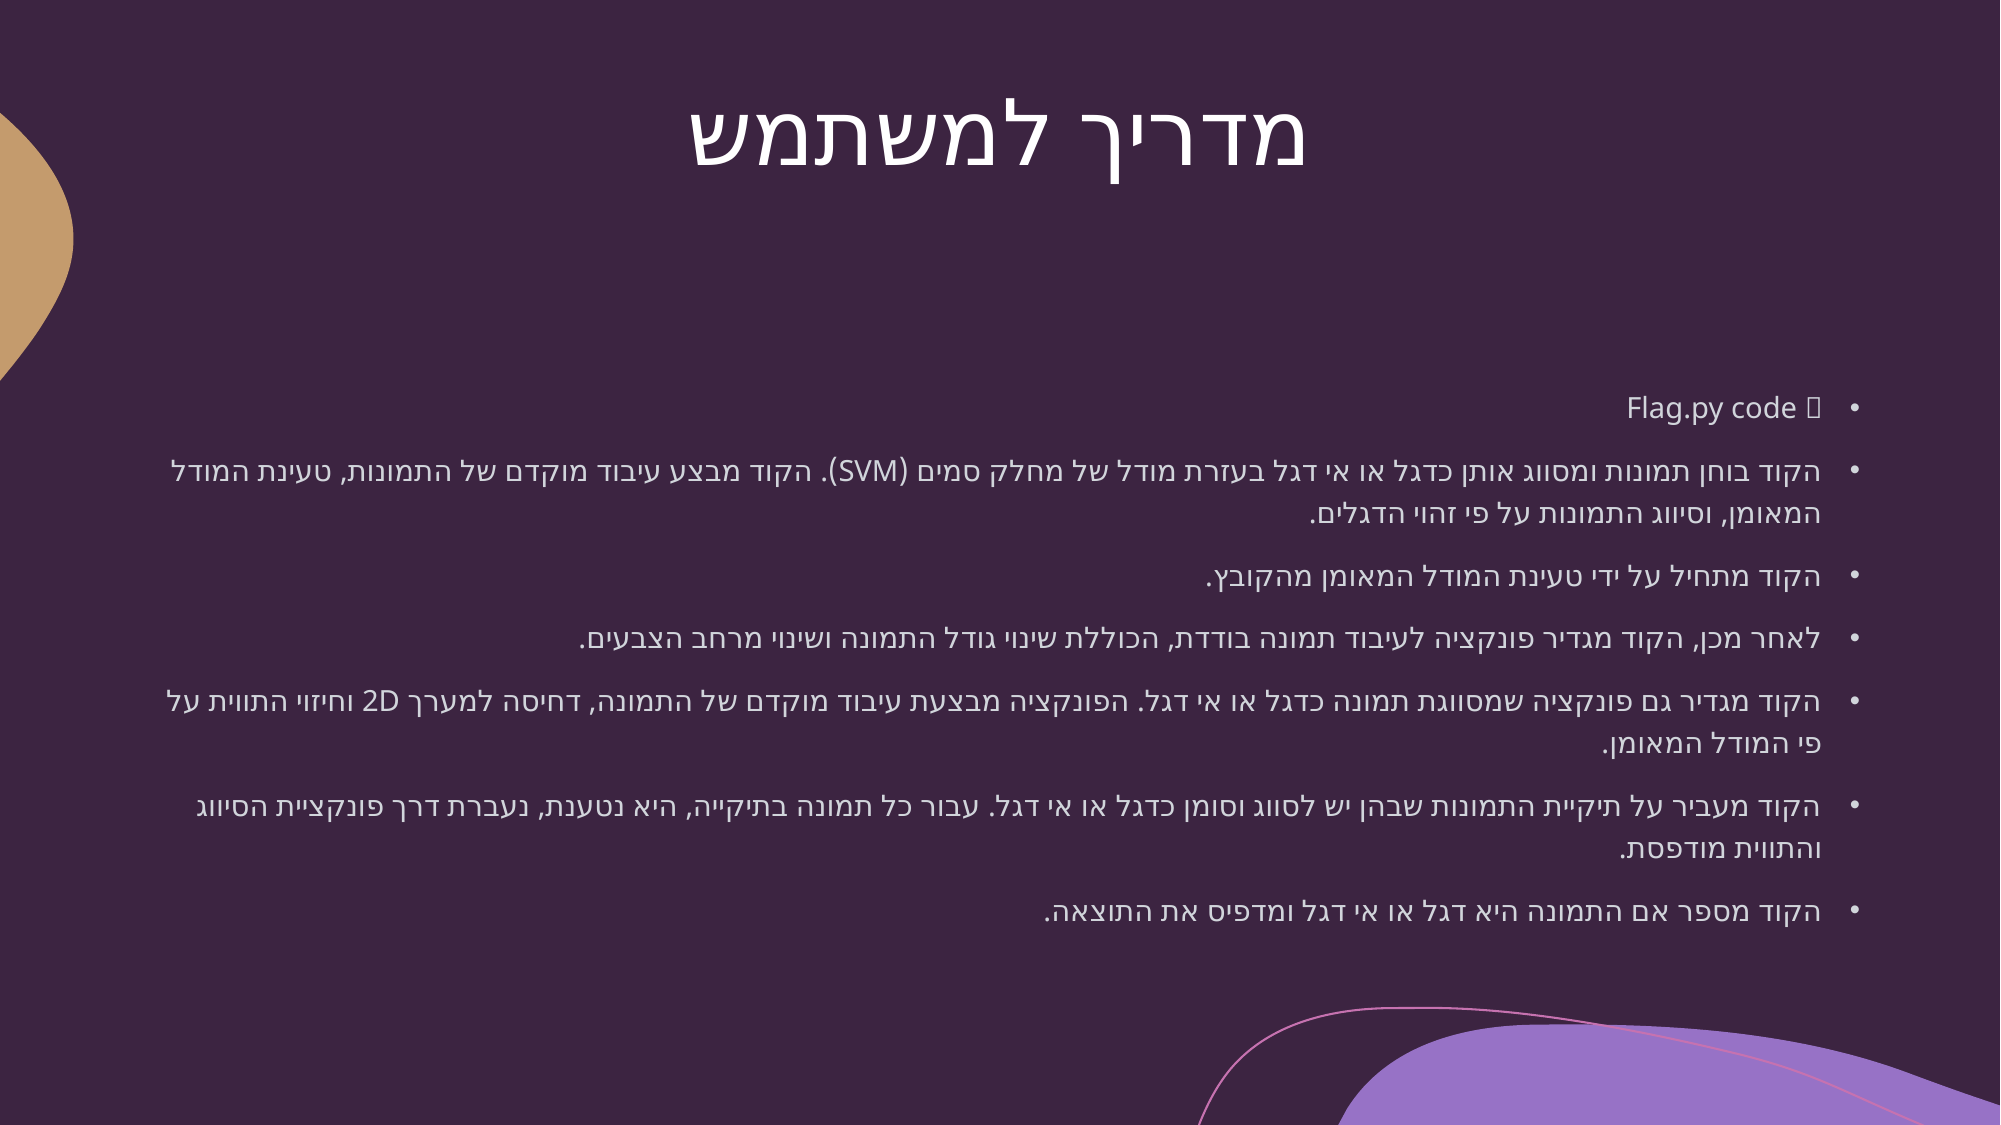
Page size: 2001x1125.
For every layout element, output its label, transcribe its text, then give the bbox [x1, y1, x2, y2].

title מדריך למשתמש [125, 54, 1875, 193]
list Flag.py code  הקוד בוחן תמונות ומסווג אותן כדגל או אי דגל בעזרת מודל של מחלק סמים (SVM). הקוד מבצע עיבוד מוקדם של התמונות, טעינת המודל המאומן, וסיווג התמונות על פי זהוי הדגלים. הקוד מתחיל על ידי טעינת המודל המאומן מהקובץ. לאחר מכן, הקוד מגדיר פונקציה לעיבוד תמונה בודדת, הכוללת שינוי גודל התמונה ושינוי מרחב הצבעים. הקוד מגדיר גם פונקציה שמסווגת תמונה כדגל או אי דגל. הפונקציה מבצעת עיבוד מוקדם של התמונה, דחיסה למערך 2D וחיזוי התווית על פי המודל המאומן. הקוד מעביר על תיקיית התמונות שבהן יש לסווג וסומן כדגל או אי דגל. עבור כל תמונה בתיקייה, היא נטענת, נעברת דרך פונקציית הסיווג והתווית מודפסת. הקוד מספר אם התמונה היא דגל או אי דגל ומדפיס את התוצאה. [125, 375, 1875, 1002]
